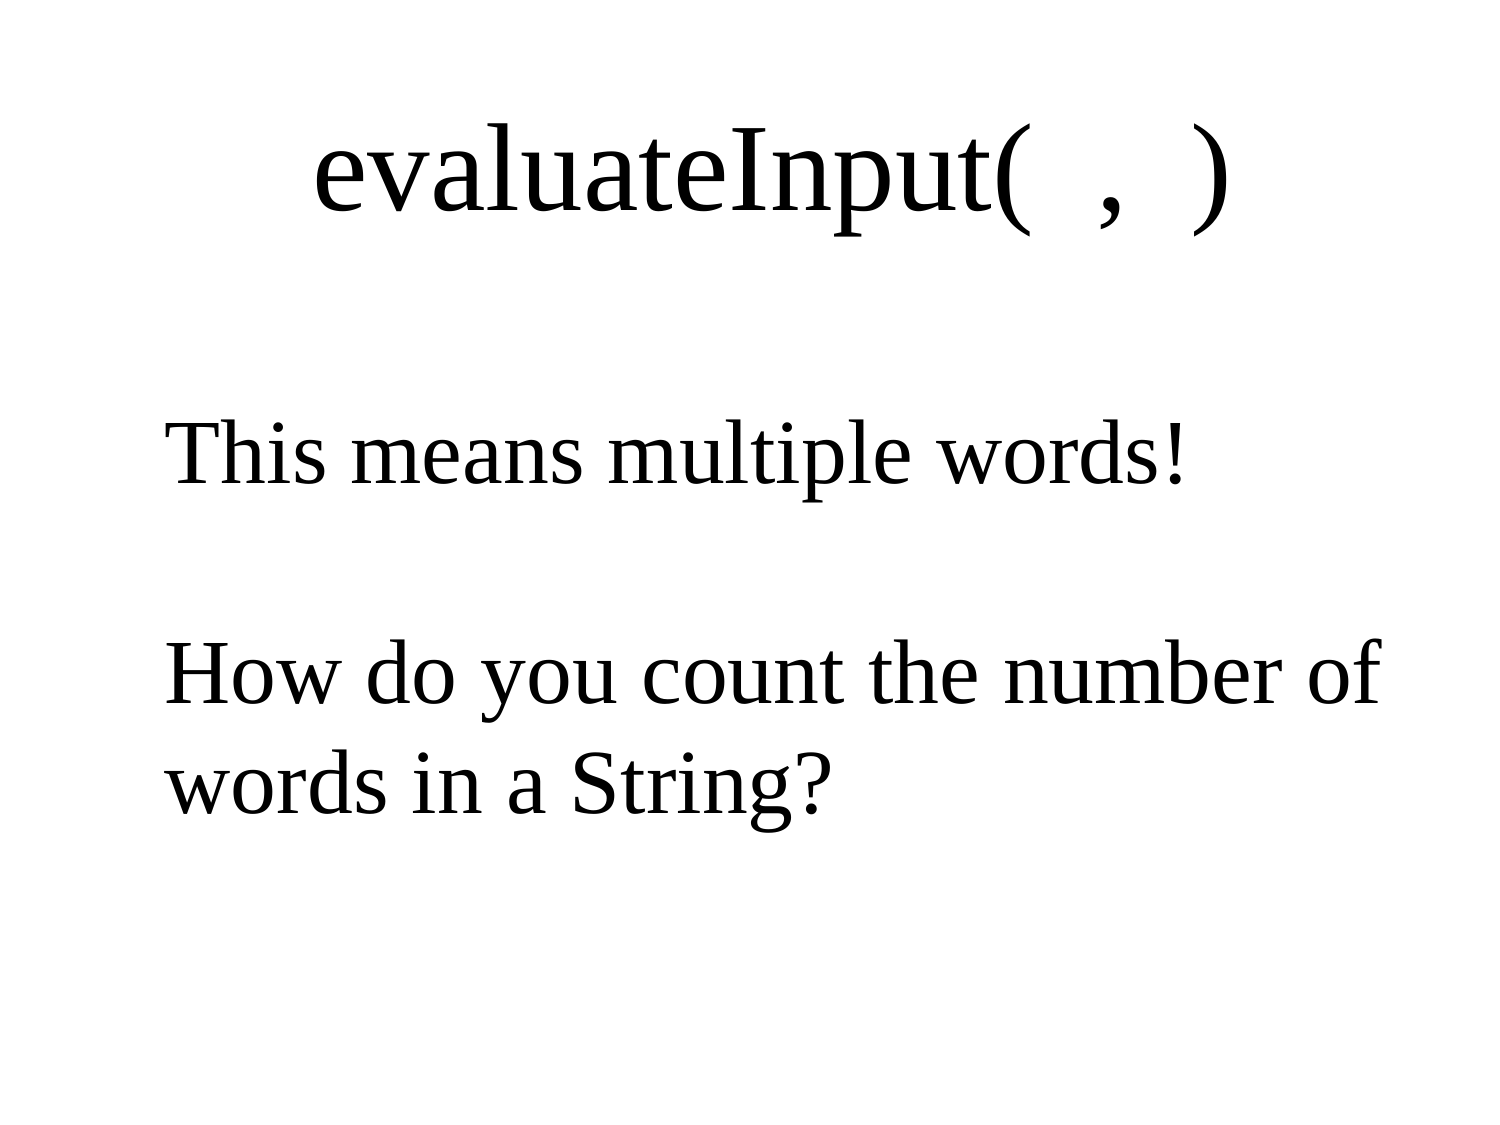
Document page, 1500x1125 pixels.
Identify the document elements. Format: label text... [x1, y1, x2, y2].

text_box This means multiple words! How do you count the number of words in a String? [149, 384, 1479, 840]
text_box evaluateInput( , ) [236, 78, 1309, 285]
